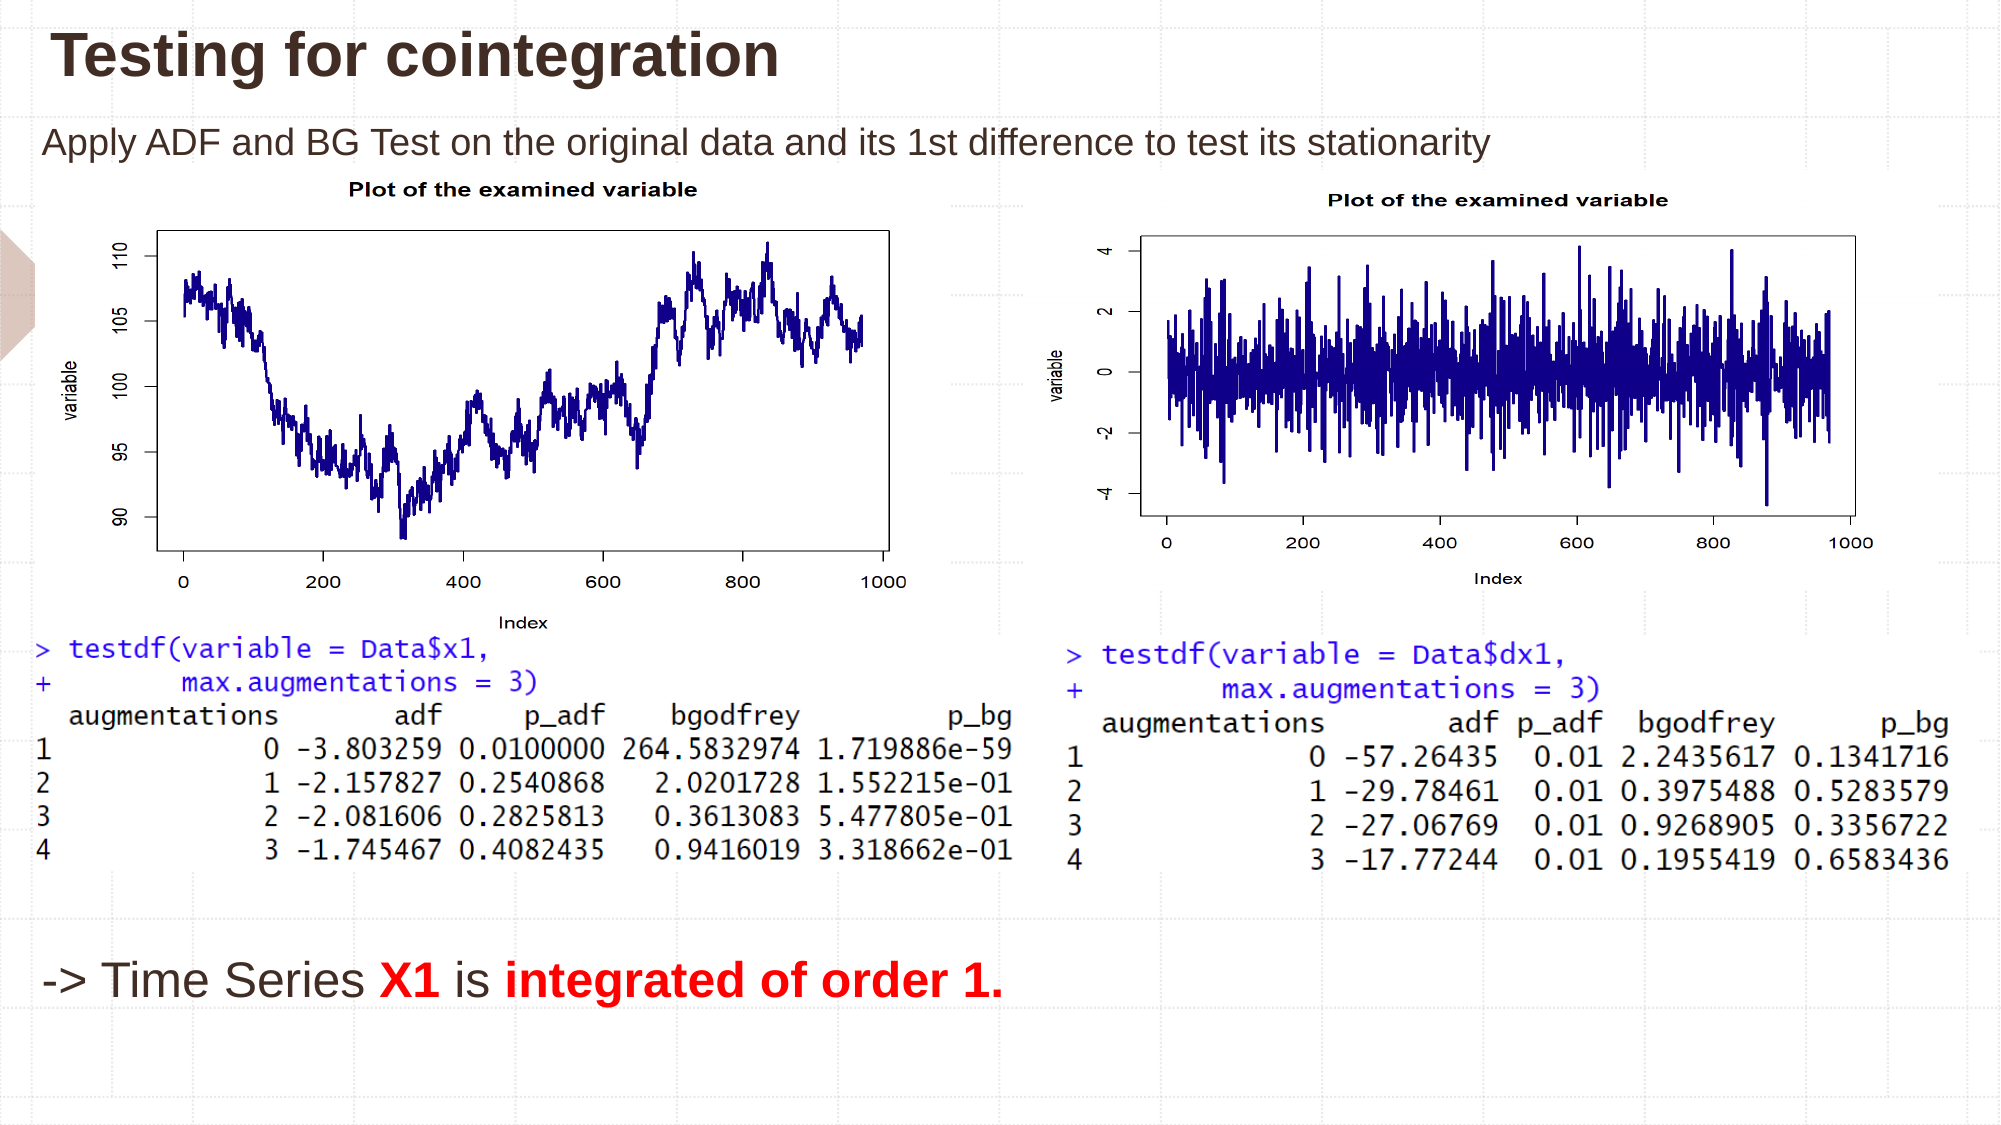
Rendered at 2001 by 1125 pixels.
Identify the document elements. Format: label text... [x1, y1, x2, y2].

text_box Testing for cointegration [35, 6, 1202, 97]
title Apply ADF and BG Test on the original data and its 1st difference to test its stationarity [26, 52, 2000, 171]
picture [34, 163, 1978, 872]
picture [1023, 170, 1938, 591]
text_box -> Time Series X1 is integrated of order 1. [26, 901, 1927, 1015]
